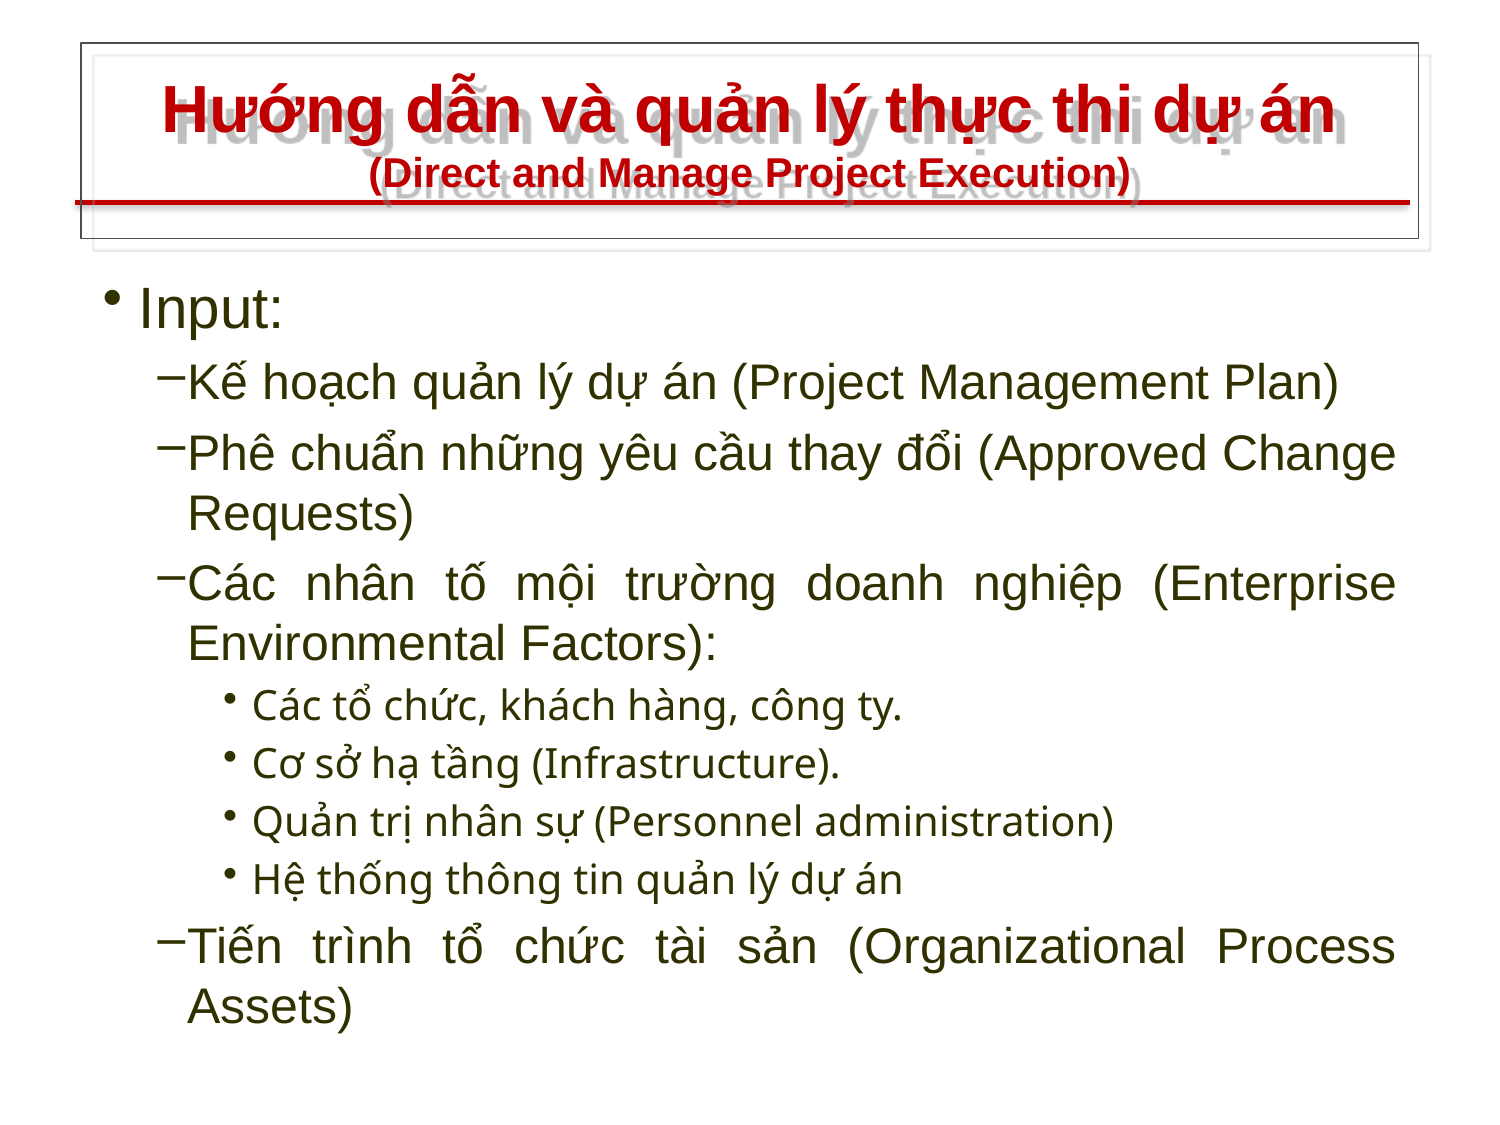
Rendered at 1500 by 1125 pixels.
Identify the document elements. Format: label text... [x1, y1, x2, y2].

title Hướng dẫn và quản lý thực thi dự án (Direct and Manage Project Execution) [80, 42, 1419, 239]
list Input: Kế hoạch quản lý dự án (Project Management Plan) Phê chuẩn những yêu cầu thay đổi (Approved Change Requests) Các nhân tố mội trường doanh nghiệp (Enterprise Environmental Factors): Các tổ chức, khách hàng, công ty. Cơ sở hạ tầng (Infrastructure). Quản trị nhân sự (Personnel administration) Hệ thống thông tin quản lý dự án Tiến trình tổ chức tài sản (Organizational Process Assets) [87, 262, 1413, 1043]
